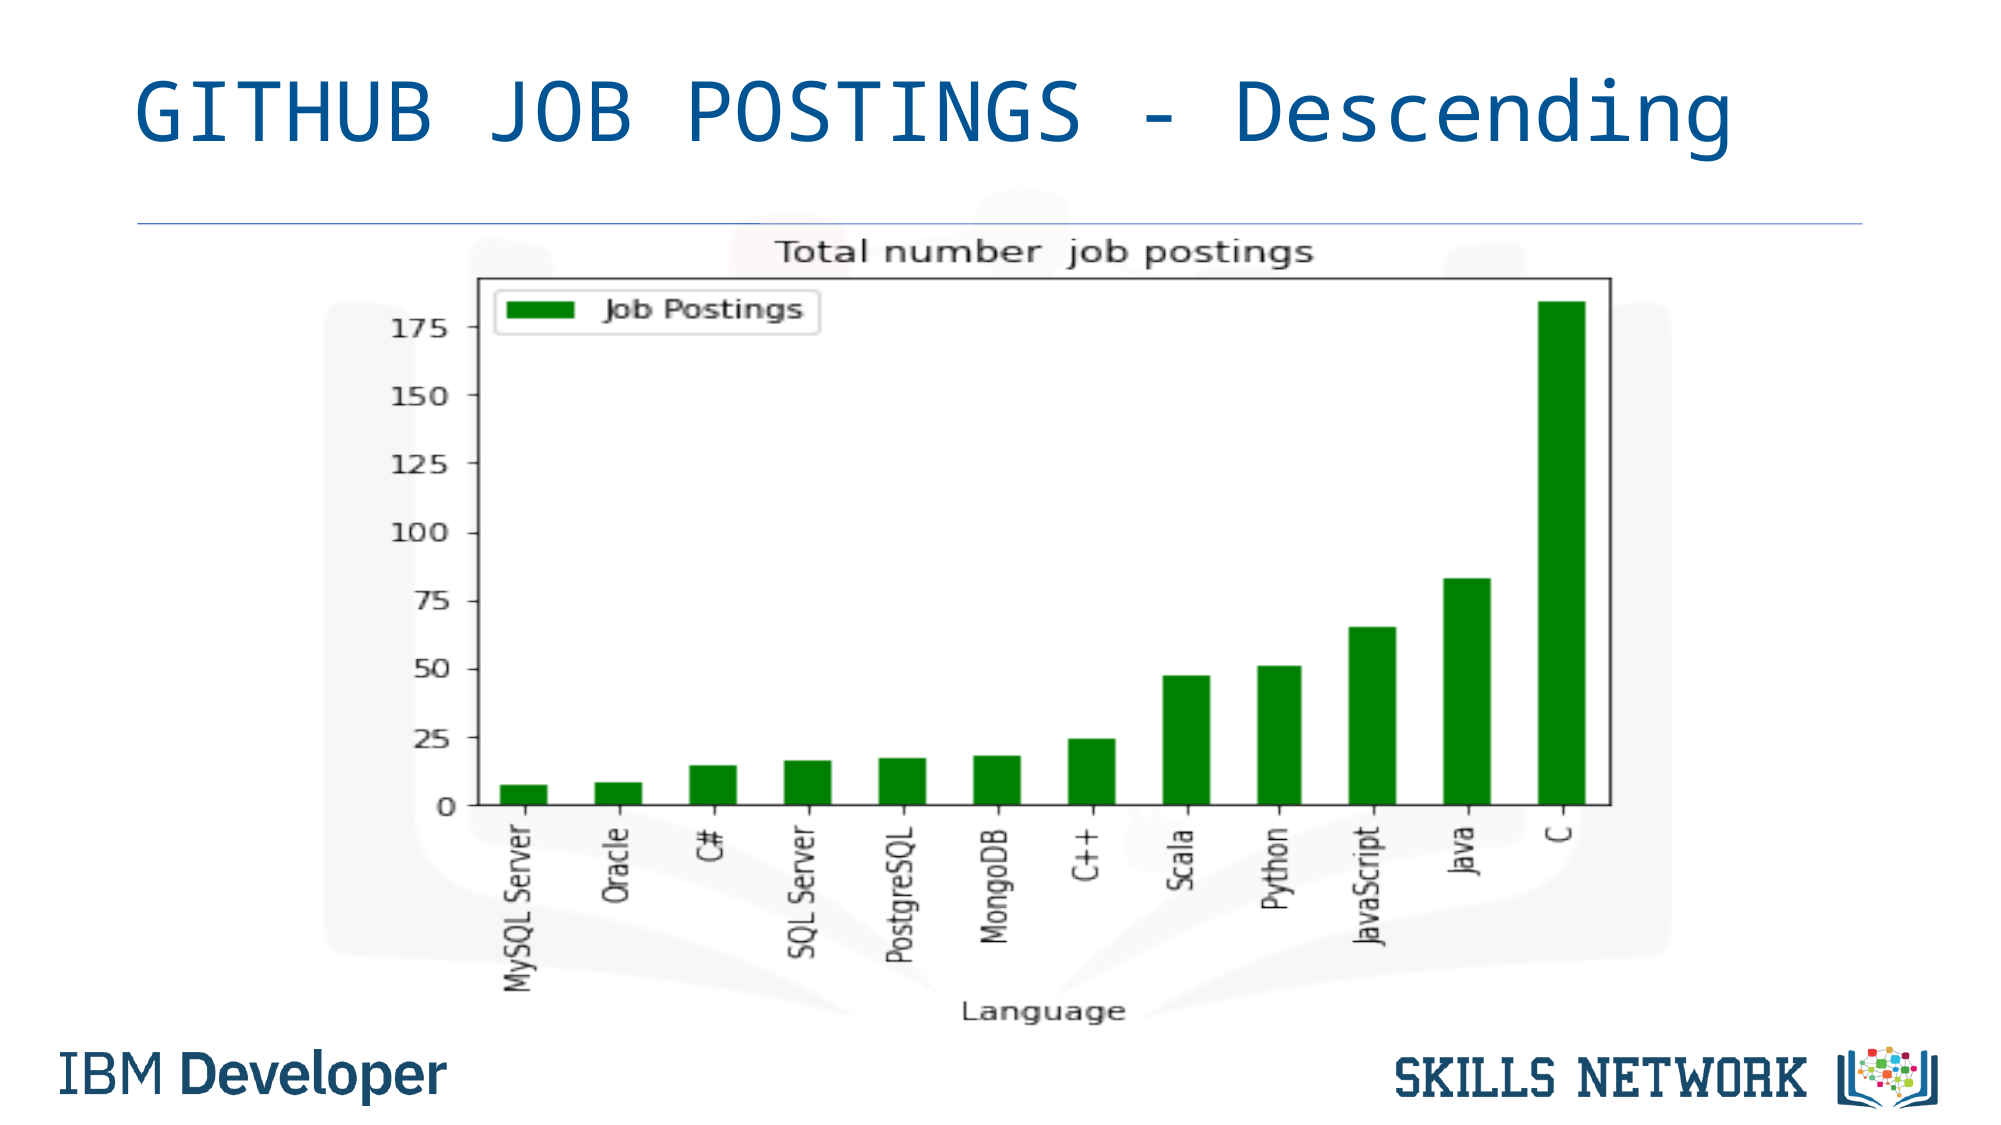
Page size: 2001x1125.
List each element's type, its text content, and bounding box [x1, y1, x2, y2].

picture [55, 1045, 459, 1108]
picture [366, 222, 1634, 1043]
title GITHUB JOB POSTINGS - Descending [119, 5, 1881, 223]
picture [1390, 1045, 1945, 1111]
